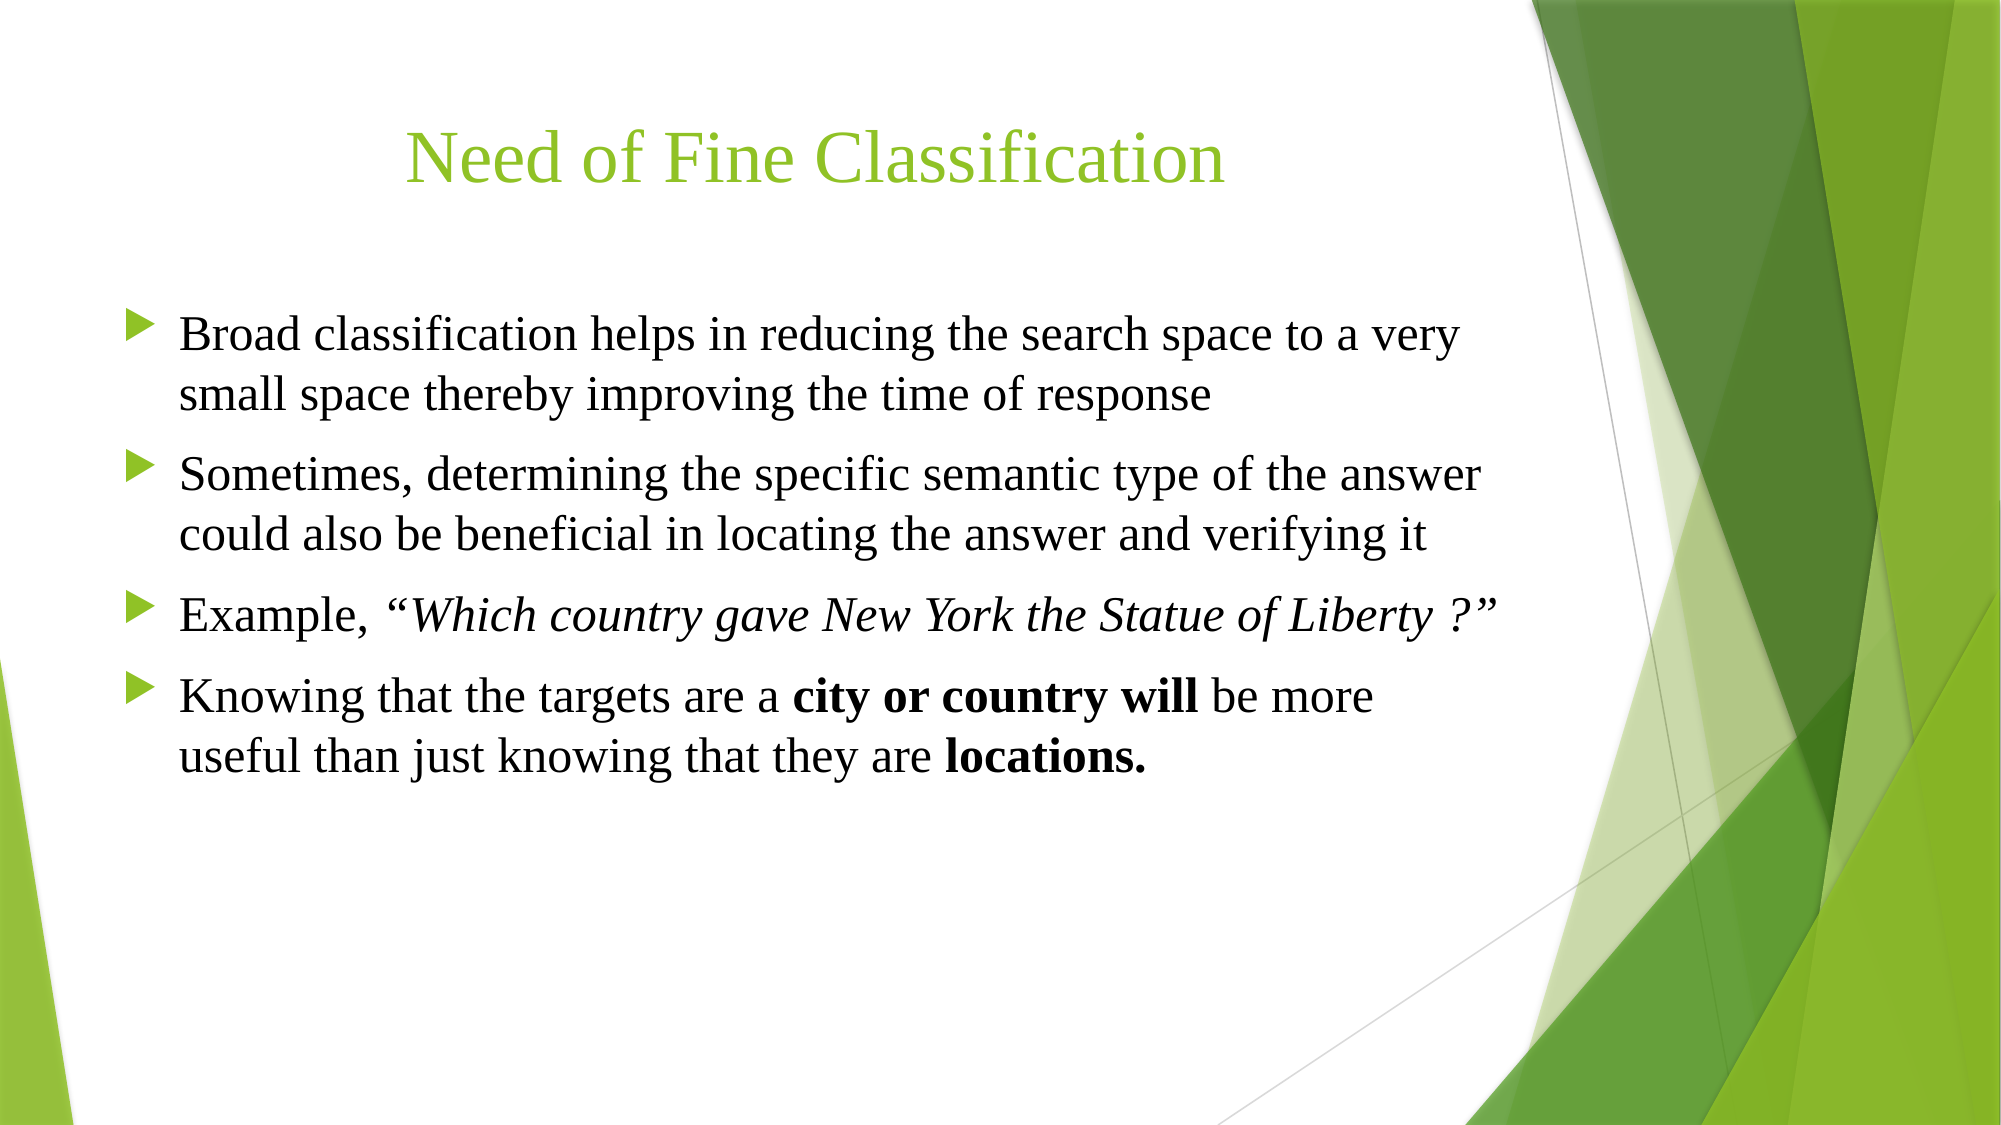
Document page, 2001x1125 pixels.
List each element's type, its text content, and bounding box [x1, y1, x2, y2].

title Need of Fine Classification [111, 99, 1522, 292]
list Broad classification helps in reducing the search space to a very small space thereby improving the time of response Sometimes, determining the specific semantic type of the answer could also be beneficial in locating the answer and verifying it Example, “Which country gave New York the Statue of Liberty ?” Knowing that the targets are a city or country will be more useful than just knowing that they are locations. [107, 292, 1522, 1050]
